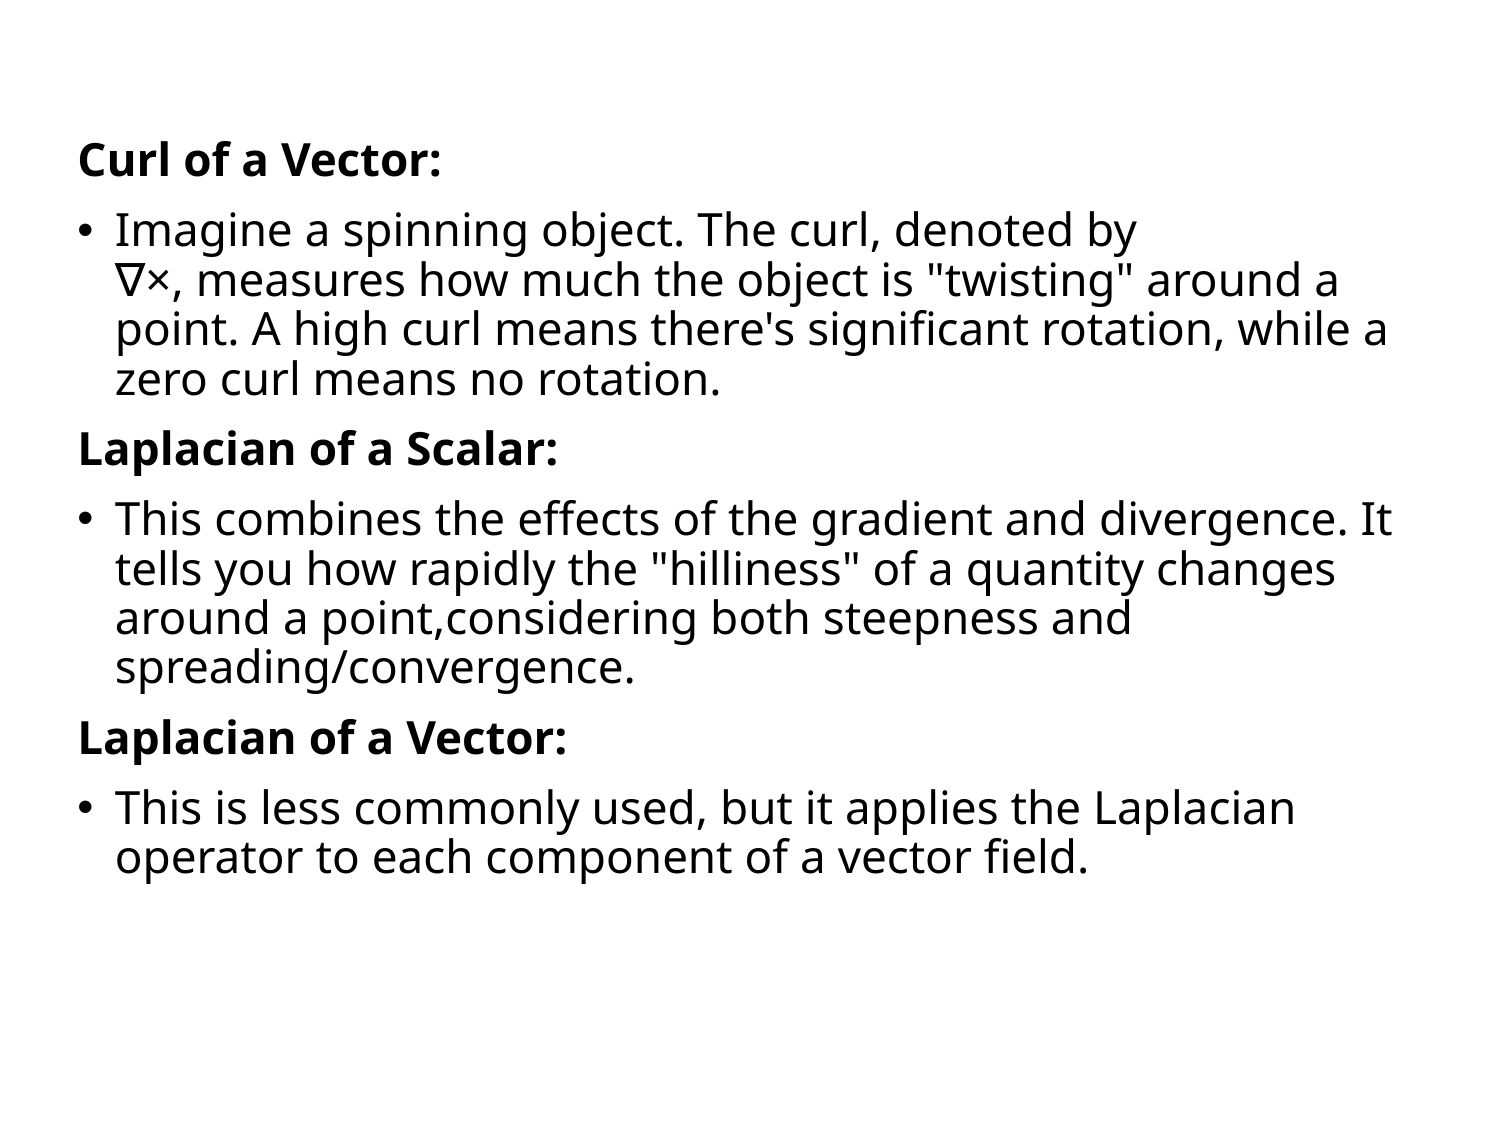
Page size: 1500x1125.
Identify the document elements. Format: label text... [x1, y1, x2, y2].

list Curl of a Vector: Imagine a spinning object. The curl, denoted by ∇×, measures how much the object is "twisting" around a point. A high curl means there's significant rotation, while a zero curl means no rotation. Laplacian of a Scalar: This combines the effects of the gradient and divergence. It tells you how rapidly the "hilliness" of a quantity changes around a point,considering both steepness and spreading/convergence. Laplacian of a Vector: This is less commonly used, but it applies the Laplacian operator to each component of a vector field. [62, 129, 1413, 1037]
